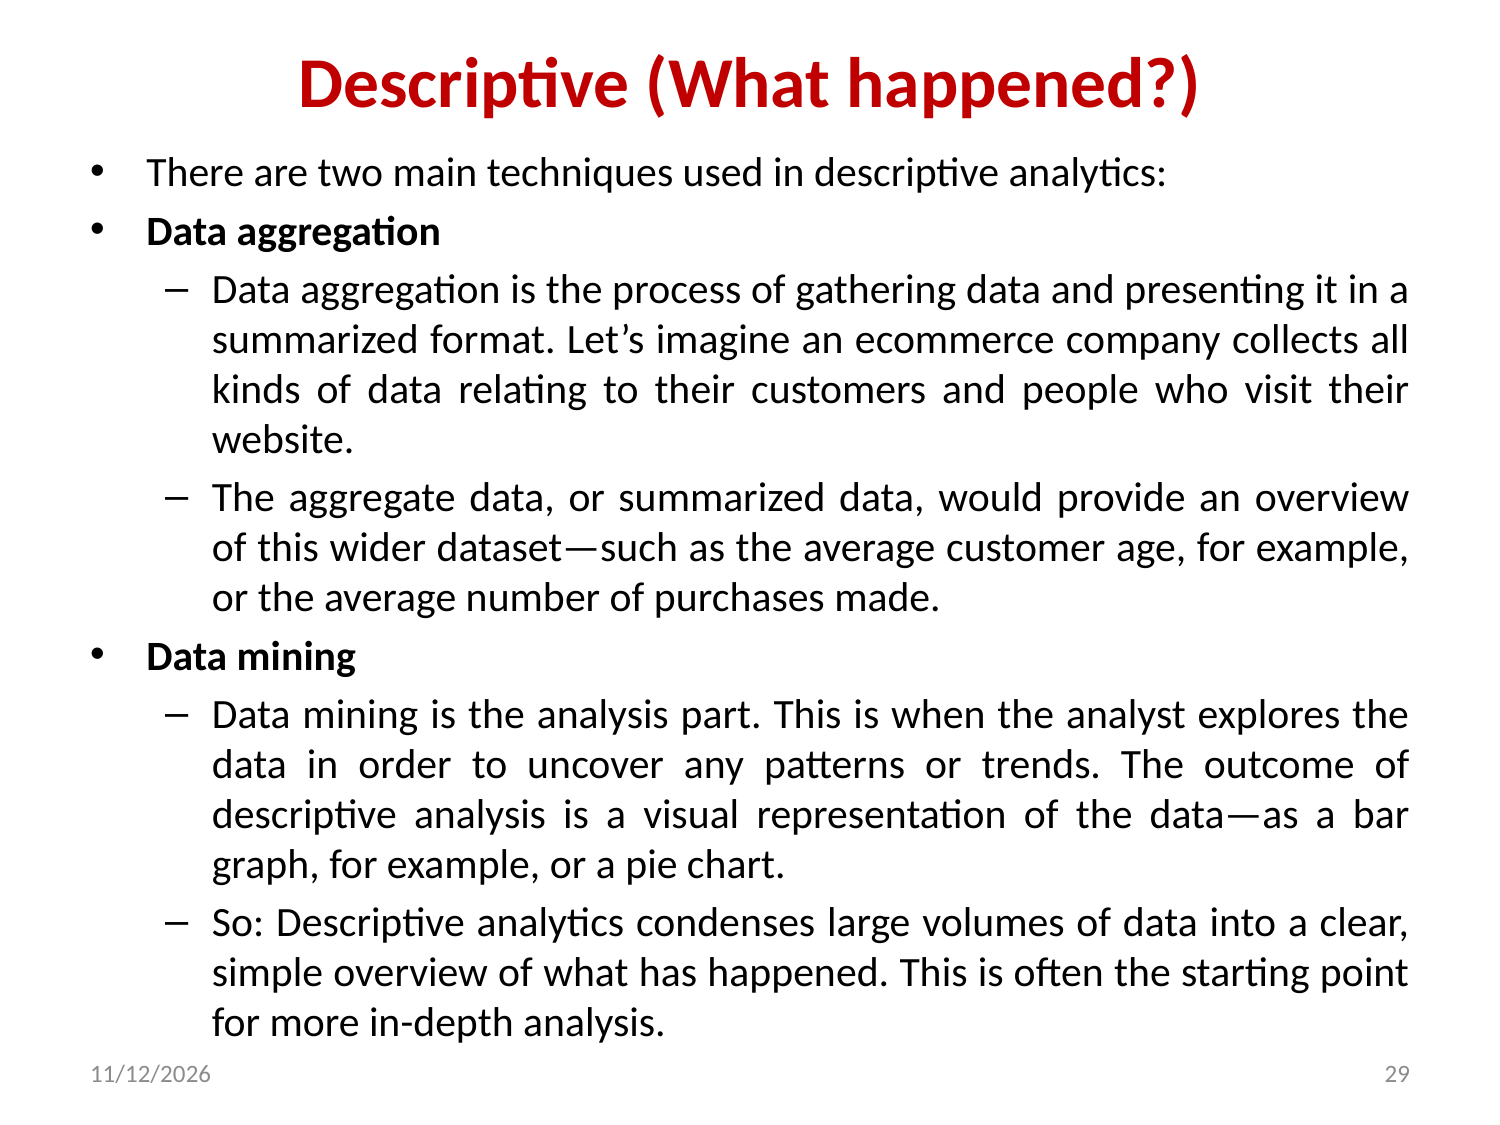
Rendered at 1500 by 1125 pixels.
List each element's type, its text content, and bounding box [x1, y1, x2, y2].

slide_number 29 [1074, 1042, 1425, 1103]
list There are two main techniques used in descriptive analytics: Data aggregation Data aggregation is the process of gathering data and presenting it in a summarized format. Let’s imagine an ecommerce company collects all kinds of data relating to their customers and people who visit their website. The aggregate data, or summarized data, would provide an overview of this wider dataset—such as the average customer age, for example, or the average number of purchases made. Data mining Data mining is the analysis part. This is when the analyst explores the data in order to uncover any patterns or trends. The outcome of descriptive analysis is a visual representation of the data—as a bar graph, for example, or a pie chart. So: Descriptive analytics condenses large volumes of data into a clear, simple overview of what has happened. This is often the starting point for more in-depth analysis. [75, 137, 1425, 880]
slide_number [75, 1042, 425, 1103]
title Descriptive (What happened?) [75, 27, 1425, 137]
